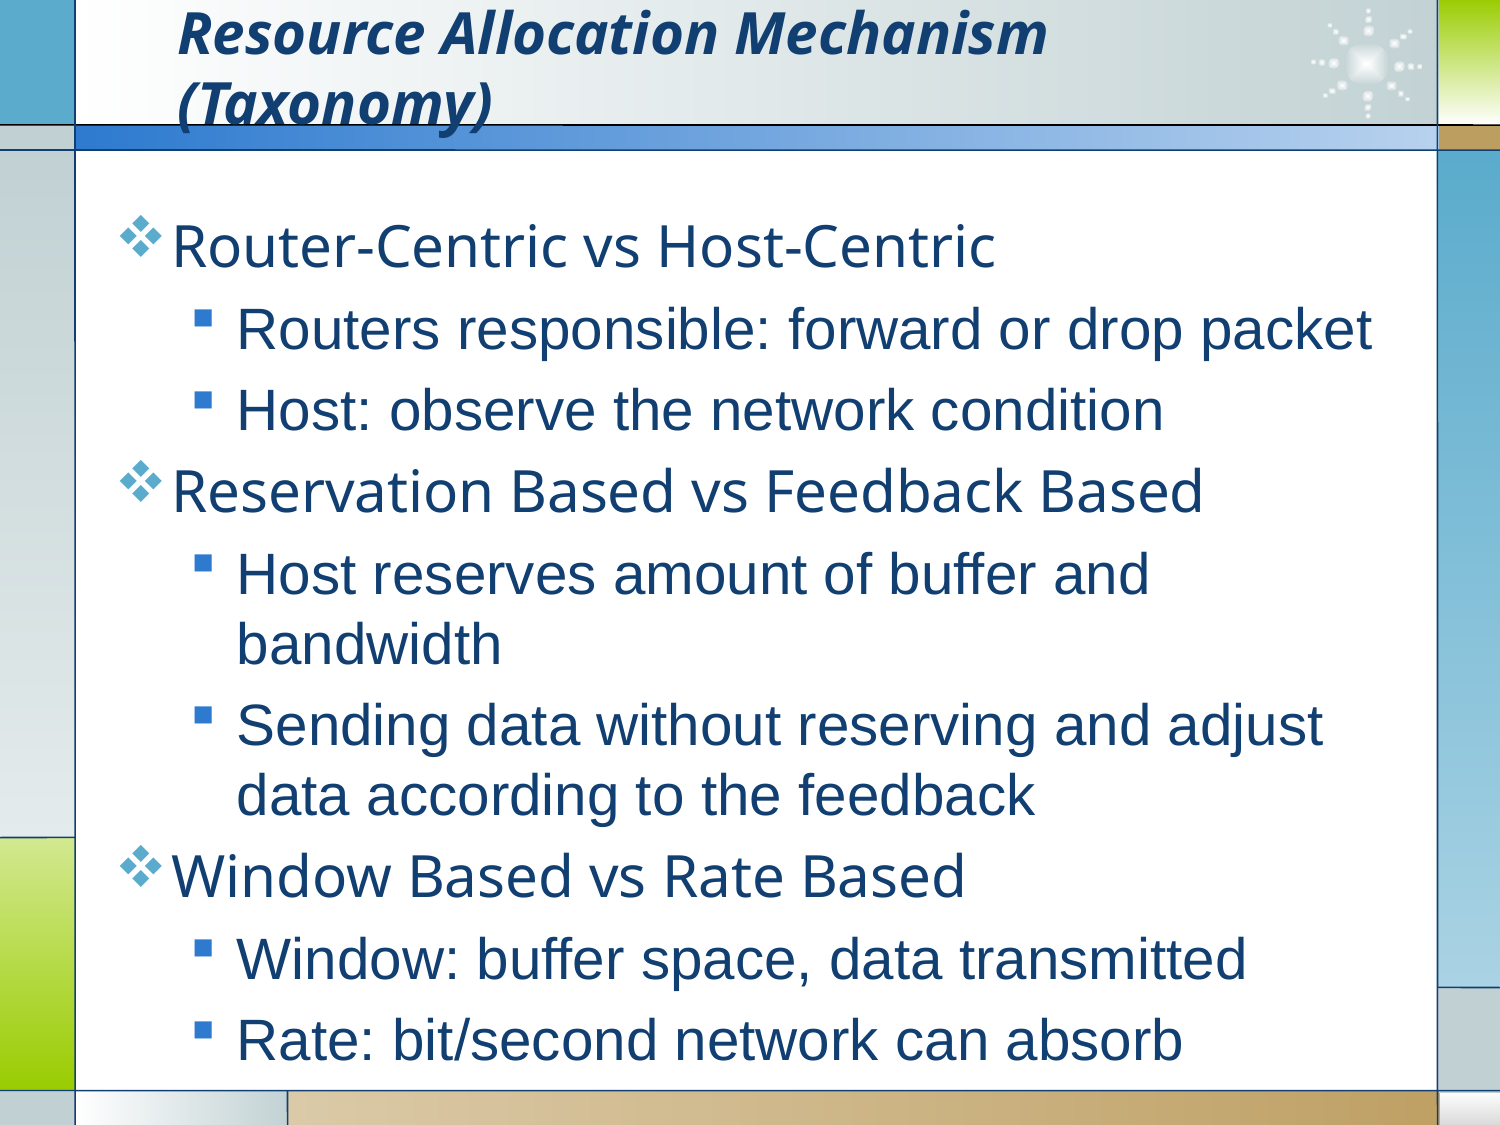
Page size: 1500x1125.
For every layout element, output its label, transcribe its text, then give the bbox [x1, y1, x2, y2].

title Resource Allocation Mechanism (Taxonomy) [162, 19, 1263, 113]
list Router-Centric vs Host-Centric Routers responsible: forward or drop packet Host: observe the network condition Reservation Based vs Feedback Based Host reserves amount of buffer and bandwidth Sending data without reserving and adjust data according to the feedback Window Based vs Rate Based Window: buffer space, data transmitted Rate: bit/second network can absorb [99, 201, 1417, 1010]
